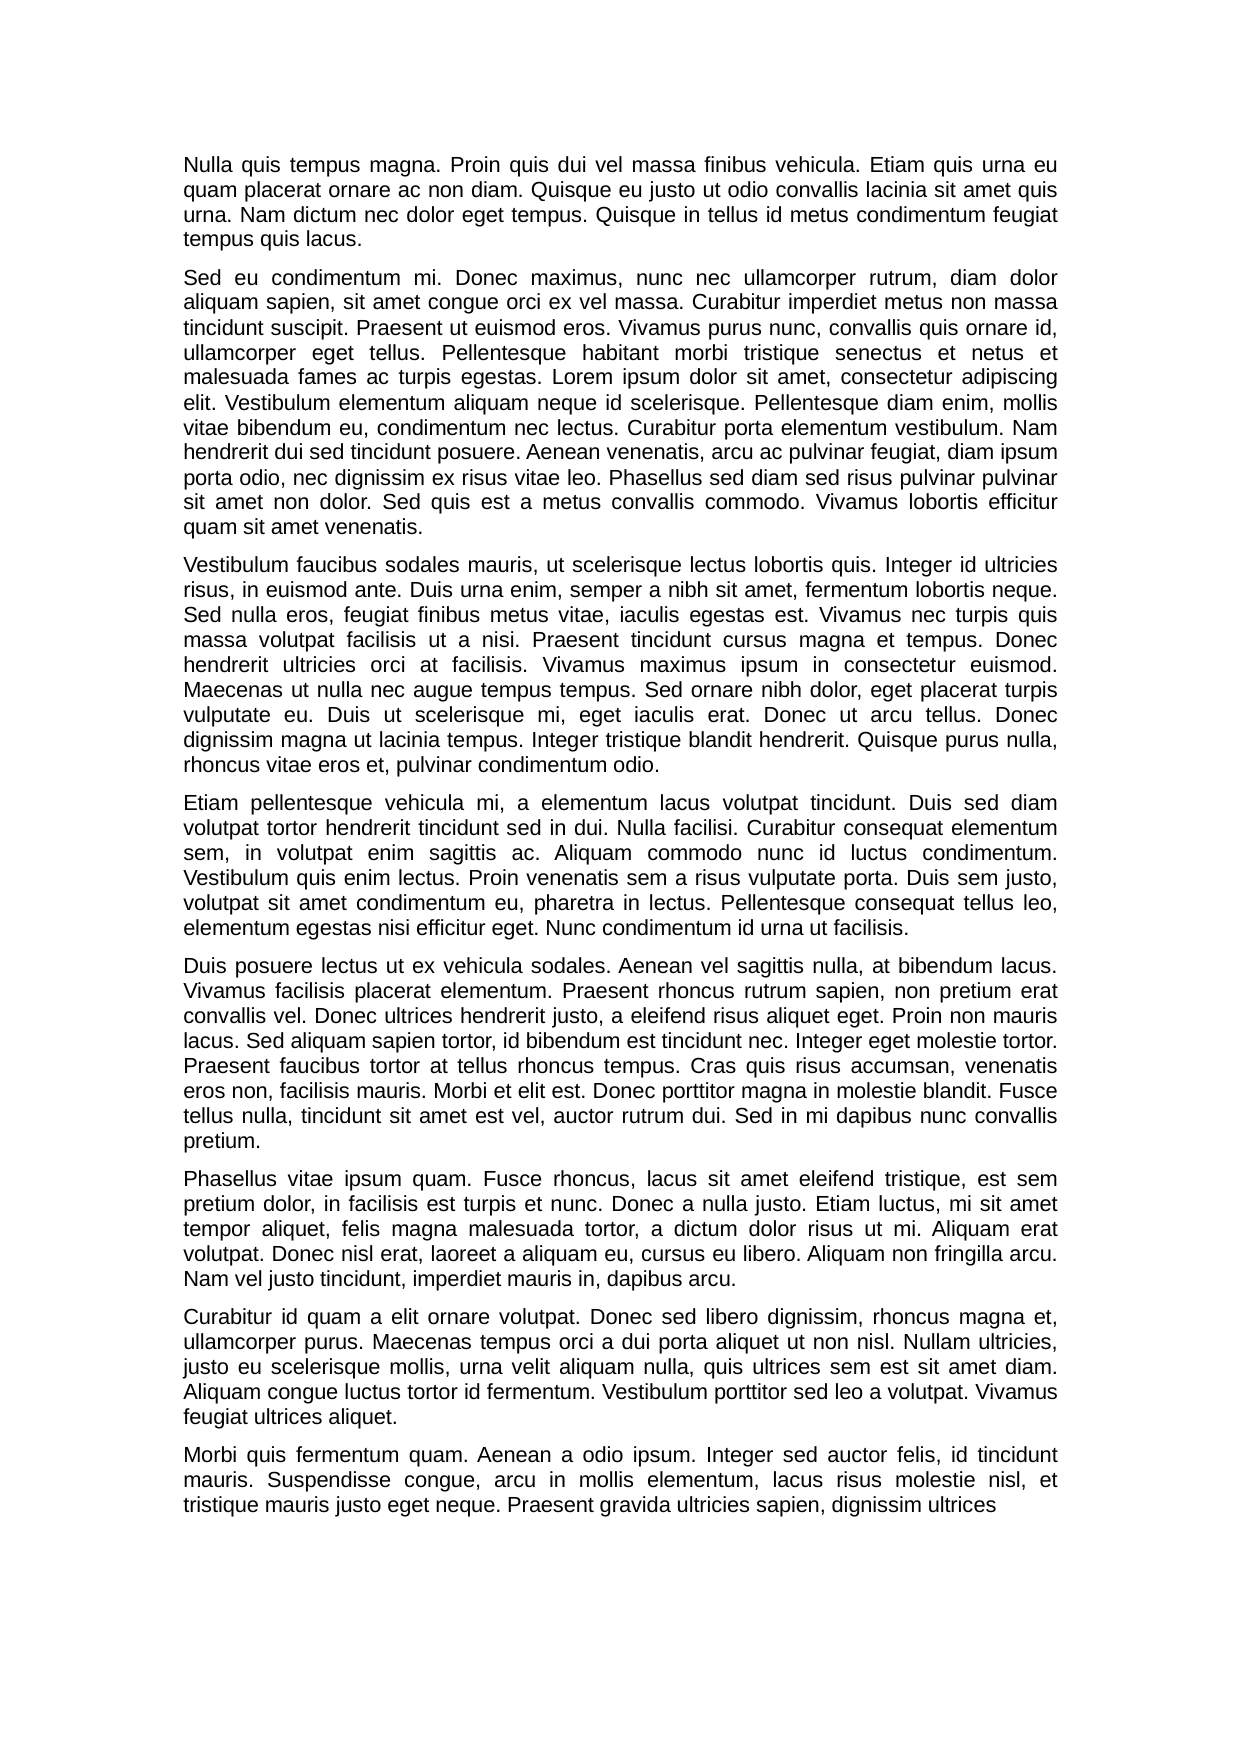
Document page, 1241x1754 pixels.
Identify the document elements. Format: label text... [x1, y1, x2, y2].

text_box Nulla quis tempus magna. Proin quis dui vel massa finibus vehicula. Etiam quis urna eu quam placerat ornare ac non diam. Quisque eu justo ut odio convallis lacinia sit amet quis urna. Nam dictum nec dolor eget tempus. Quisque in tellus id metus condimentum feugiat tempus quis lacus. Sed eu condimentum mi. Donec maximus, nunc nec ullamcorper rutrum, diam dolor aliquam sapien, sit amet congue orci ex vel massa. Curabitur imperdiet metus non massa tincidunt suscipit. Praesent ut euismod eros. Vivamus purus nunc, convallis quis ornare id, ullamcorper eget tellus. Pellentesque habitant morbi tristique senectus et netus et malesuada fames ac turpis egestas. Lorem ipsum dolor sit amet, consectetur adipiscing elit. Vestibulum elementum aliquam neque id scelerisque. Pellentesque diam enim, mollis vitae bibendum eu, condimentum nec lectus. Curabitur porta elementum vestibulum. Nam hendrerit dui sed tincidunt posuere. Aenean venenatis, arcu ac pulvinar feugiat, diam ipsum porta odio, nec dignissim ex risus vitae leo. Phasellus sed diam sed risus pulvinar pulvinar sit amet non dolor. Sed quis est a metus convallis commodo. Vivamus lobortis efficitur quam sit amet venenatis. Vestibulum faucibus sodales mauris, ut scelerisque lectus lobortis quis. Integer id ultricies risus, in euismod ante. Duis urna enim, semper a nibh sit amet, fermentum lobortis neque. Sed nulla eros, feugiat finibus metus vitae, iaculis egestas est. Vivamus nec turpis quis massa volutpat facilisis ut a nisi. Praesent tincidunt cursus magna et tempus. Donec hendrerit ultricies orci at facilisis. Vivamus maximus ipsum in consectetur euismod. Maecenas ut nulla nec augue tempus tempus. Sed ornare nibh dolor, eget placerat turpis vulputate eu. Duis ut scelerisque mi, eget iaculis erat. Donec ut arcu tellus. Donec dignissim magna ut lacinia tempus. Integer tristique blandit hendrerit. Quisque purus nulla, rhoncus vitae eros et, pulvinar condimentum odio. Etiam pellentesque vehicula mi, a elementum lacus volutpat tincidunt. Duis sed diam volutpat tortor hendrerit tincidunt sed in dui. Nulla facilisi. Curabitur consequat elementum sem, in volutpat enim sagittis ac. Aliquam commodo nunc id luctus condimentum. Vestibulum quis enim lectus. Proin venenatis sem a risus vulputate porta. Duis sem justo, volutpat sit amet condimentum eu, pharetra in lectus. Pellentesque consequat tellus leo, elementum egestas nisi efficitur eget. Nunc condimentum id urna ut facilisis. Duis posuere lectus ut ex vehicula sodales. Aenean vel sagittis nulla, at bibendum lacus. Vivamus facilisis placerat elementum. Praesent rhoncus rutrum sapien, non pretium erat convallis vel. Donec ultrices hendrerit justo, a eleifend risus aliquet eget. Proin non mauris lacus. Sed aliquam sapien tortor, id bibendum est tincidunt nec. Integer eget molestie tortor. Praesent faucibus tortor at tellus rhoncus tempus. Cras quis risus accumsan, venenatis eros non, facilisis mauris. Morbi et elit est. Donec porttitor magna in molestie blandit. Fusce tellus nulla, tincidunt sit amet est vel, auctor rutrum dui. Sed in mi dapibus nunc convallis pretium. Phasellus vitae ipsum quam. Fusce rhoncus, lacus sit amet eleifend tristique, est sem pretium dolor, in facilisis est turpis et nunc. Donec a nulla justo. Etiam luctus, mi sit amet tempor aliquet, felis magna malesuada tortor, a dictum dolor risus ut mi. Aliquam erat volutpat. Donec nisl erat, laoreet a aliquam eu, cursus eu libero. Aliquam non fringilla arcu. Nam vel justo tincidunt, imperdiet mauris in, dapibus arcu. Curabitur id quam a elit ornare volutpat. Donec sed libero dignissim, rhoncus magna et, ullamcorper purus. Maecenas tempus orci a dui porta aliquet ut non nisl. Nullam ultricies, justo eu scelerisque mollis, urna velit aliquam nulla, quis ultrices sem est sit amet diam. Aliquam congue luctus tortor id fermentum. Vestibulum porttitor sed leo a volutpat. Vivamus feugiat ultrices aliquet. Morbi quis fermentum quam. Aenean a odio ipsum. Integer sed auctor felis, id tincidunt mauris. Suspendisse congue, arcu in mollis elementum, lacus risus molestie nisl, et tristique mauris justo eget neque. Praesent gravida ultricies sapien, dignissim ultrices [183, 151, 1060, 1601]
